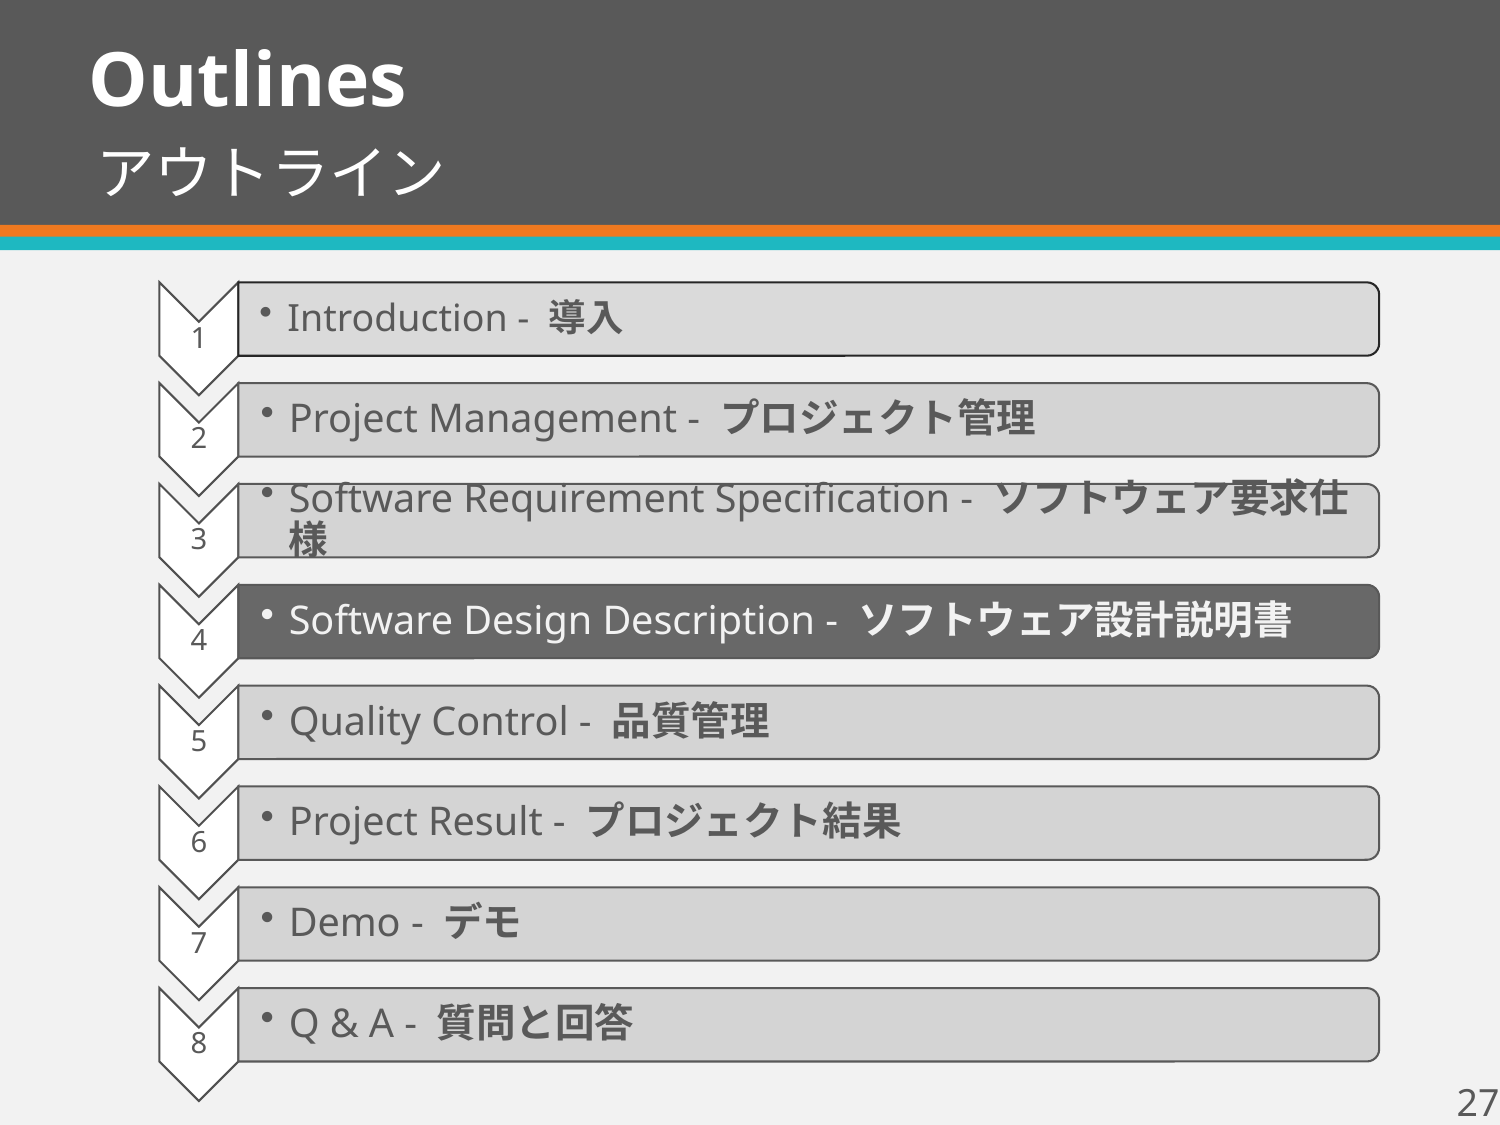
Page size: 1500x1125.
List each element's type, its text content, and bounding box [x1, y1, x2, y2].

title アウトライン [81, 108, 1263, 215]
text_box Outlines [73, 23, 422, 129]
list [159, 281, 1380, 1103]
slide_number 27 [1441, 1072, 1500, 1117]
